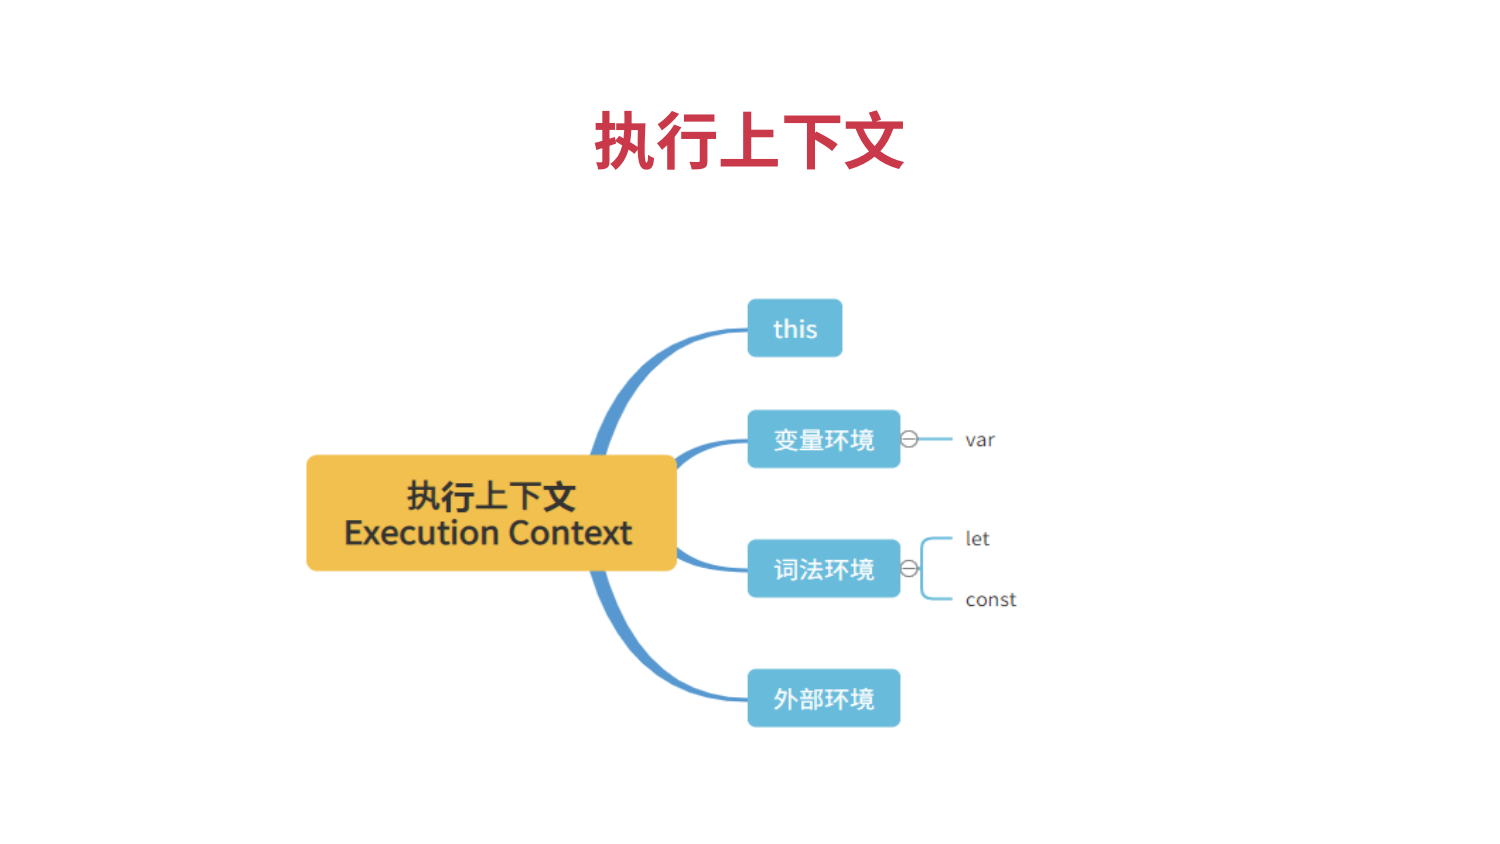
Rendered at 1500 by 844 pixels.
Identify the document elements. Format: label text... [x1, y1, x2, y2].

text_box 执行上下文 [578, 94, 922, 185]
picture [202, 268, 1298, 790]
